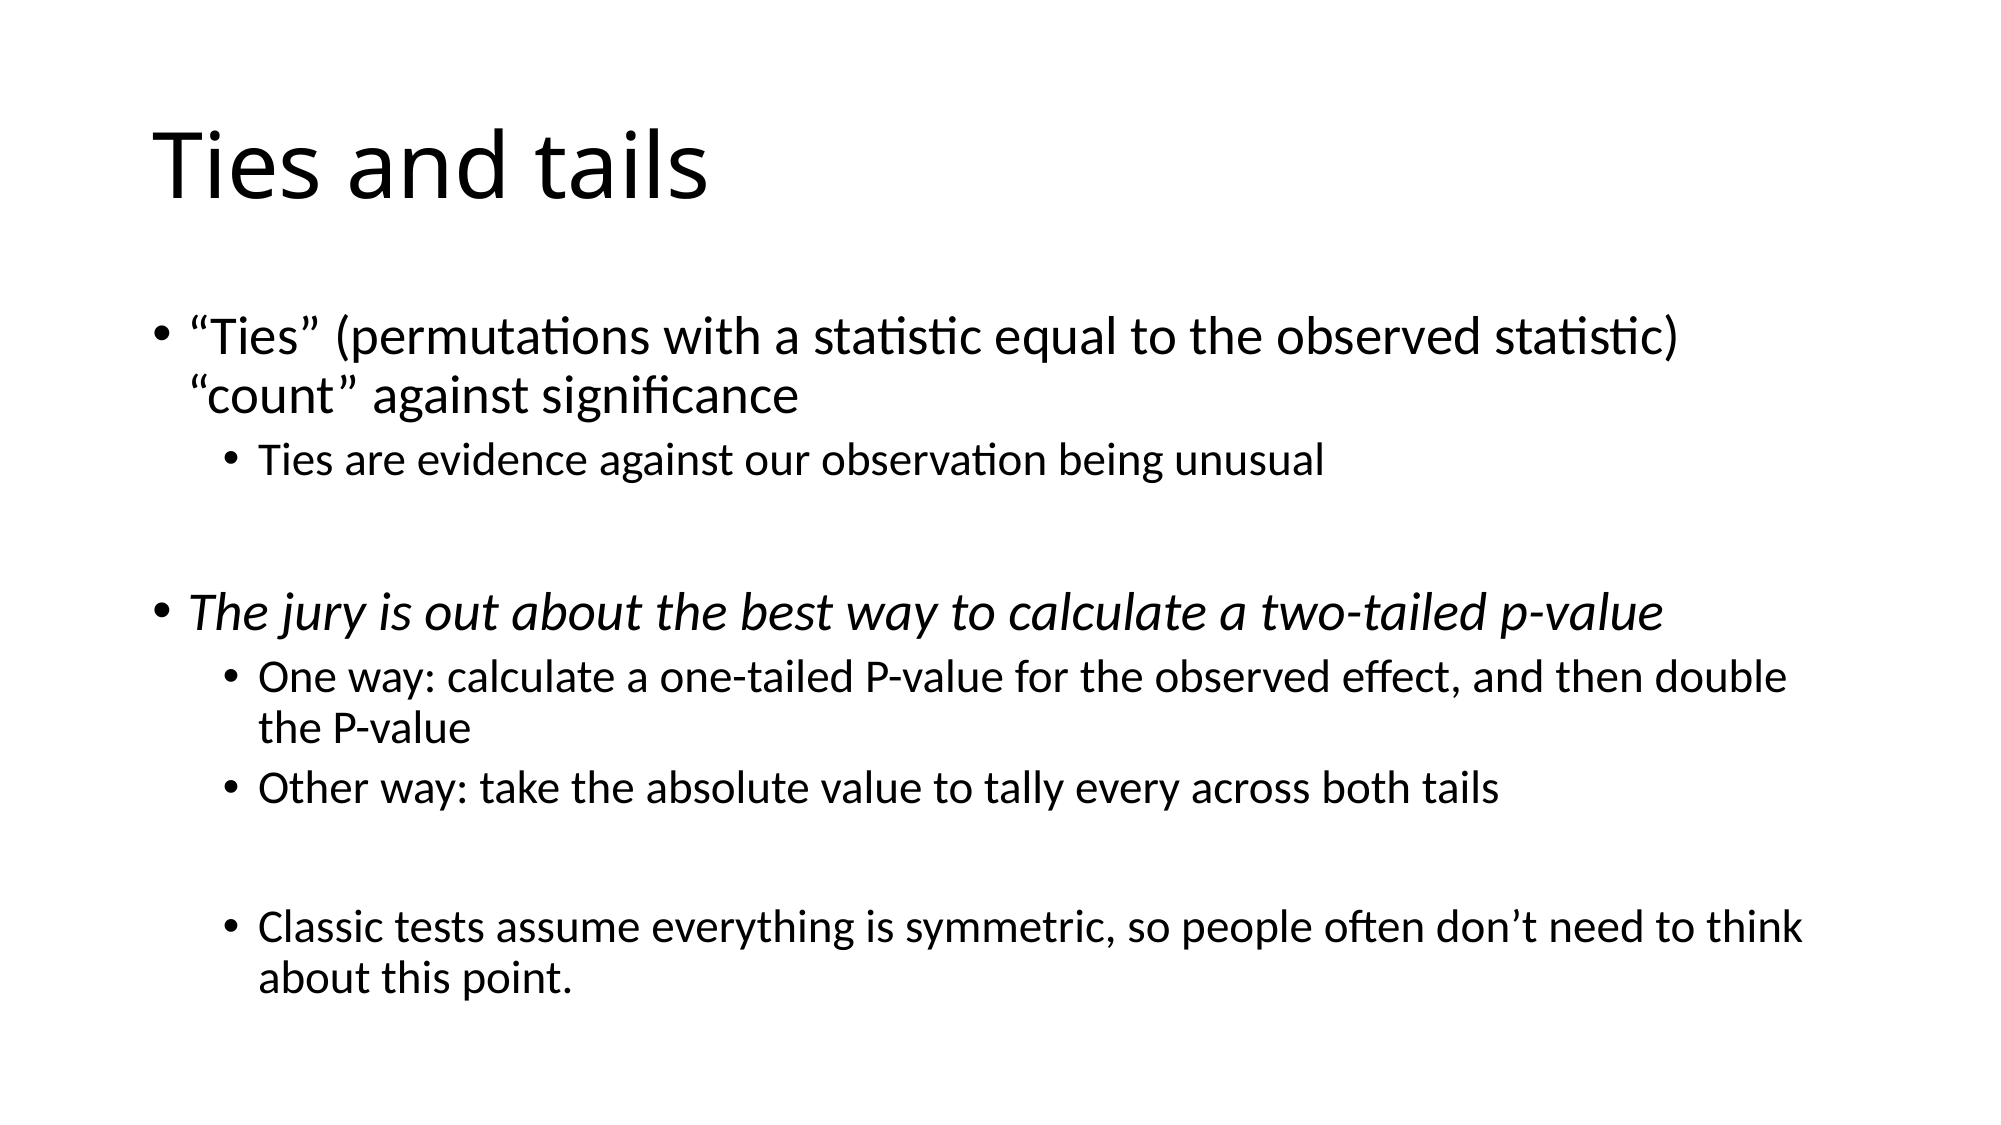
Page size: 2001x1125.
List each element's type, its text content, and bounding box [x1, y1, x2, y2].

list “Ties” (permutations with a statistic equal to the observed statistic) “count” against significance Ties are evidence against our observation being unusual The jury is out about the best way to calculate a two-tailed p-value One way: calculate a one-tailed P-value for the observed effect, and then double the P-value Other way: take the absolute value to tally every across both tails Classic tests assume everything is symmetric, so people often don’t need to think about this point. [137, 299, 1863, 1014]
title Ties and tails [137, 59, 1863, 278]
